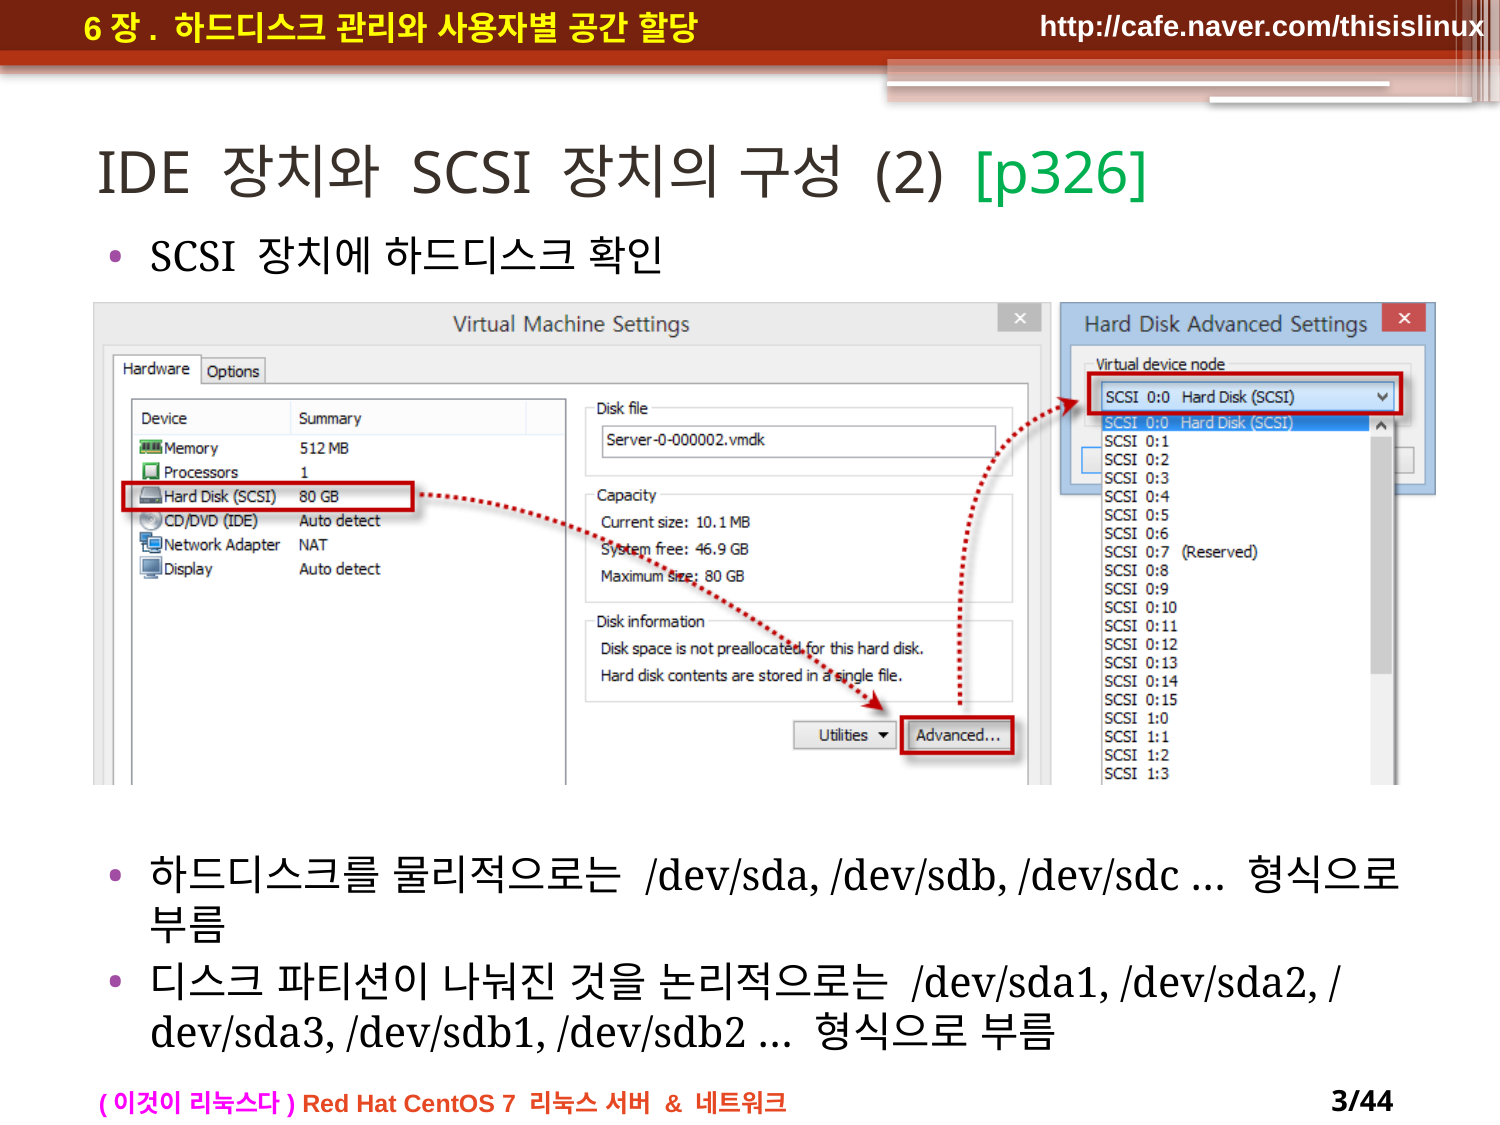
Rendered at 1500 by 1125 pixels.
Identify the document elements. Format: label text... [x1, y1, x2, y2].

list SCSI 장치에 하드디스크 확인 하드디스크를 물리적으로는 /dev/sda, /dev/sdb, /dev/sdc … 형식으로 부름 디스크 파티션이 나눠진 것을 논리적으로는 /dev/sda1, /dev/sda2, /dev/sda3, /dev/sdb1, /dev/sdb2 … 형식으로 부름 [75, 222, 1425, 1079]
picture [92, 302, 1436, 785]
title IDE 장치와 SCSI 장치의 구성 (2) [p326] [82, 117, 1432, 223]
